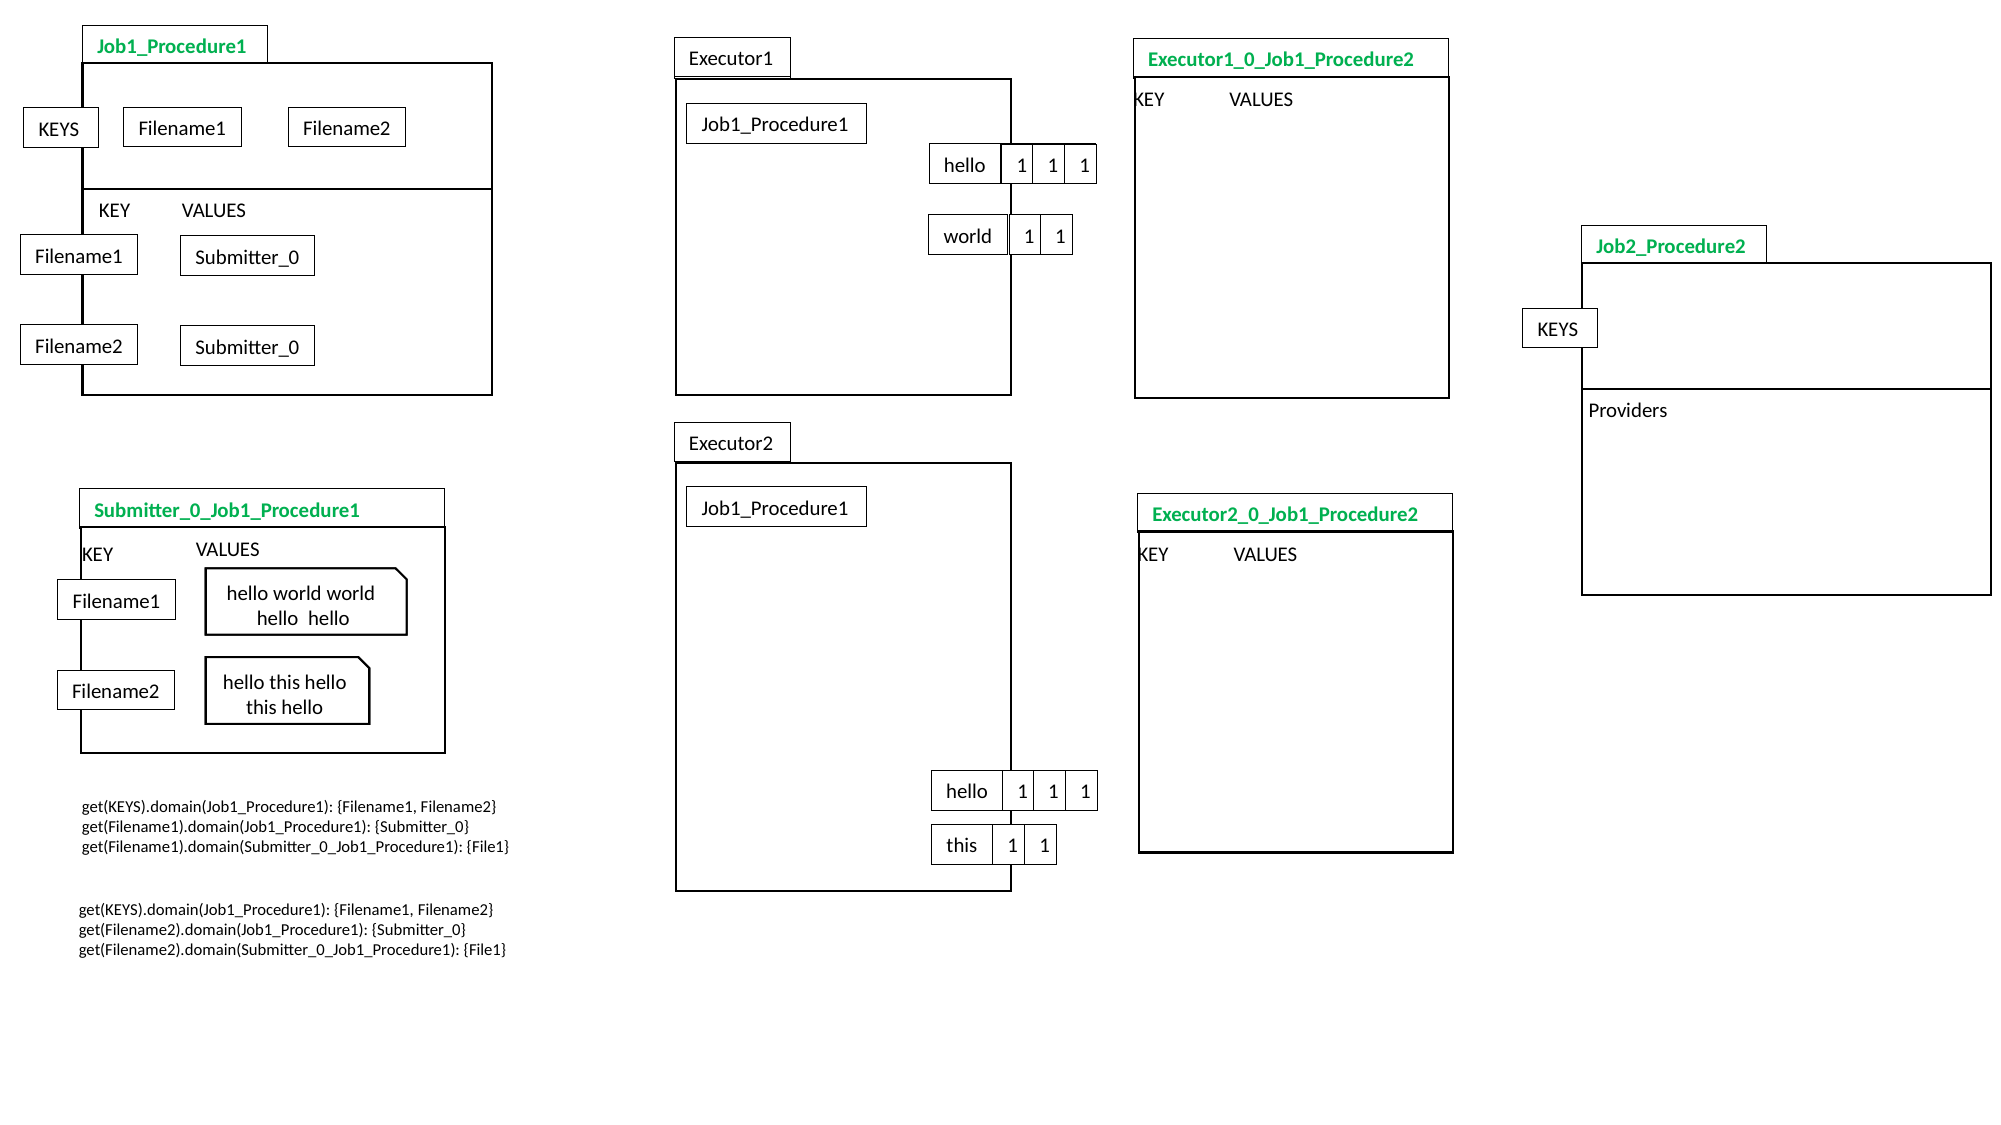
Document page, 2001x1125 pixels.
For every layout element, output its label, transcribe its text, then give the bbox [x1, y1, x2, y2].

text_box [1125, 38, 1449, 398]
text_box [928, 214, 1073, 256]
text_box Job1_Procedure1 [686, 103, 867, 144]
text_box get(KEYS).domain(Job1_Procedure1): {Filename1, Filename2} get(Filename2).domain(Job1_Procedure1): {Submitter_0} get(Filename2).domain(Submitter_0_Job1_Procedure1): {File1} [64, 891, 522, 967]
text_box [931, 824, 1057, 865]
text_box [675, 462, 1012, 892]
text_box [23, 25, 493, 396]
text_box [1522, 225, 1992, 596]
text_box [675, 78, 1012, 396]
text_box Executor1 [674, 37, 791, 77]
text_box Filename1 [57, 579, 70, 620]
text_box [930, 143, 1097, 185]
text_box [1129, 493, 1453, 853]
text_box Filename2 [57, 670, 70, 710]
text_box Job1_Procedure1 [686, 486, 867, 527]
text_box Executor2 [674, 422, 791, 462]
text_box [930, 770, 1098, 811]
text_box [70, 488, 446, 753]
text_box get(KEYS).domain(Job1_Procedure1): {Filename1, Filename2} get(Filename1).domain(Job1_Procedure1): {Submitter_0} get(Filename1).domain(Submitter_0_Job1_Procedure1): {File1} [67, 788, 525, 864]
